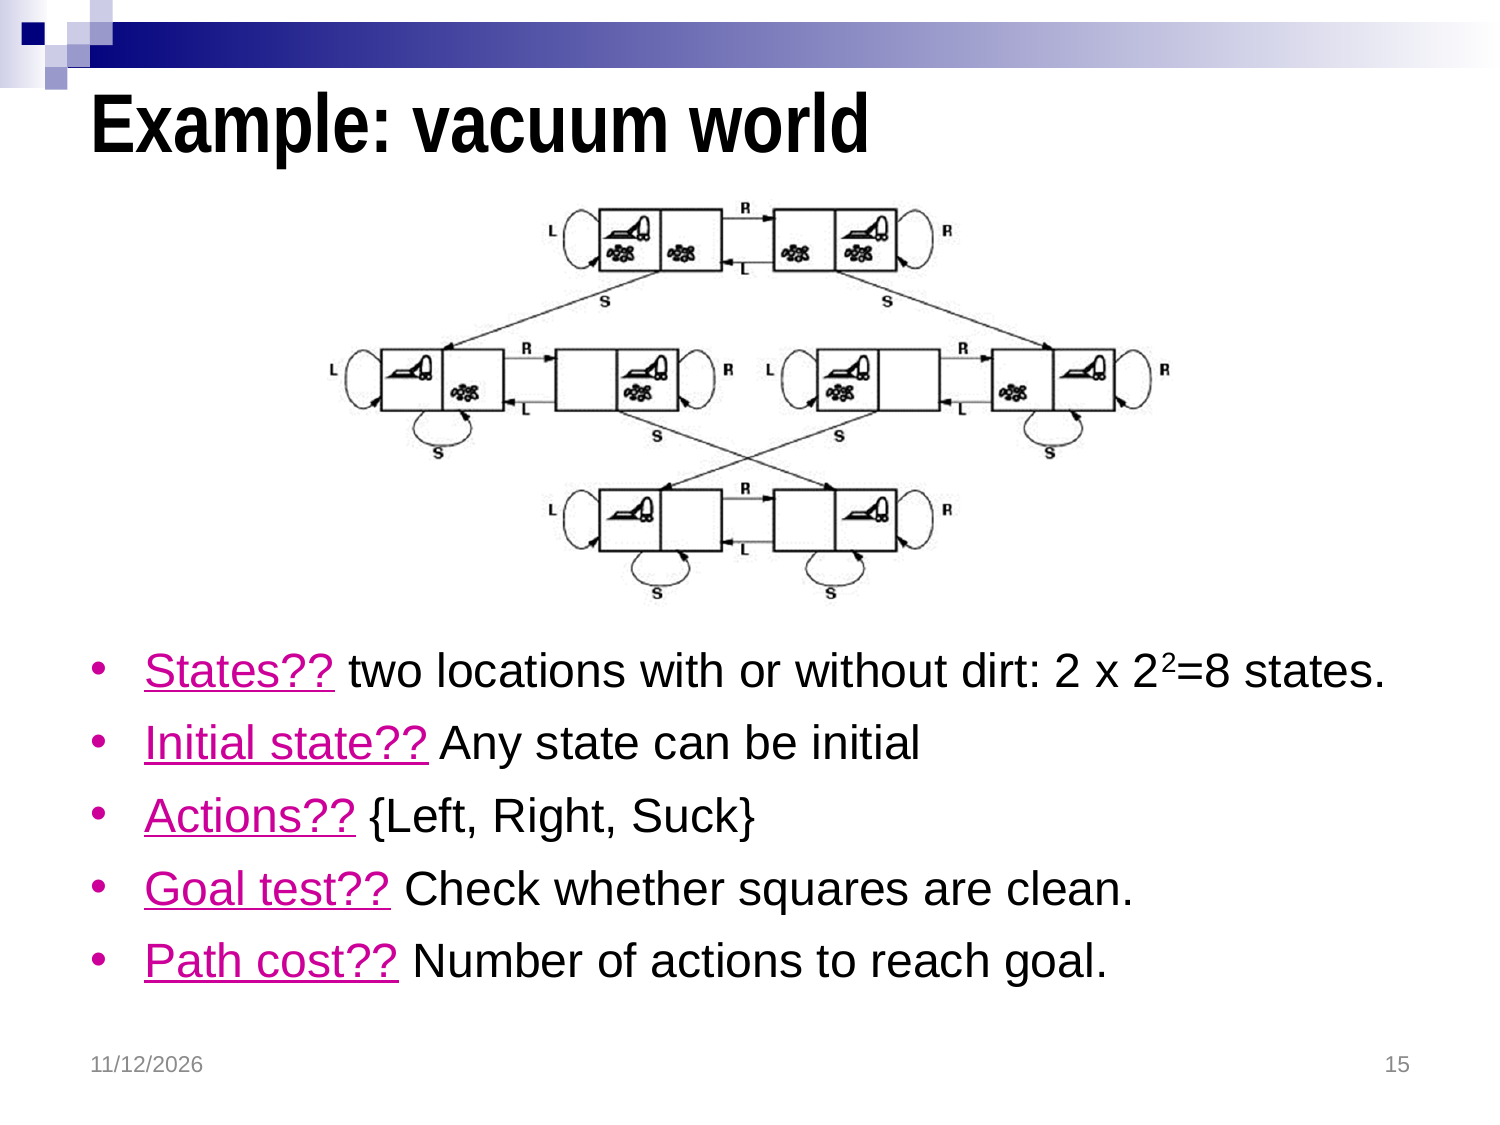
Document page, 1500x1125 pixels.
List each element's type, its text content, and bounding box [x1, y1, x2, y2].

list States?? two locations with or without dirt: 2 x 22=8 states. Initial state?? Any state can be initial Actions?? {Left, Right, Suck} Goal test?? Check whether squares are clean. Path cost?? Number of actions to reach goal. [75, 631, 1425, 1038]
title Example: vacuum world [75, 62, 1425, 175]
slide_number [75, 1037, 425, 1091]
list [327, 199, 1173, 607]
slide_number 15 [1074, 1037, 1425, 1091]
